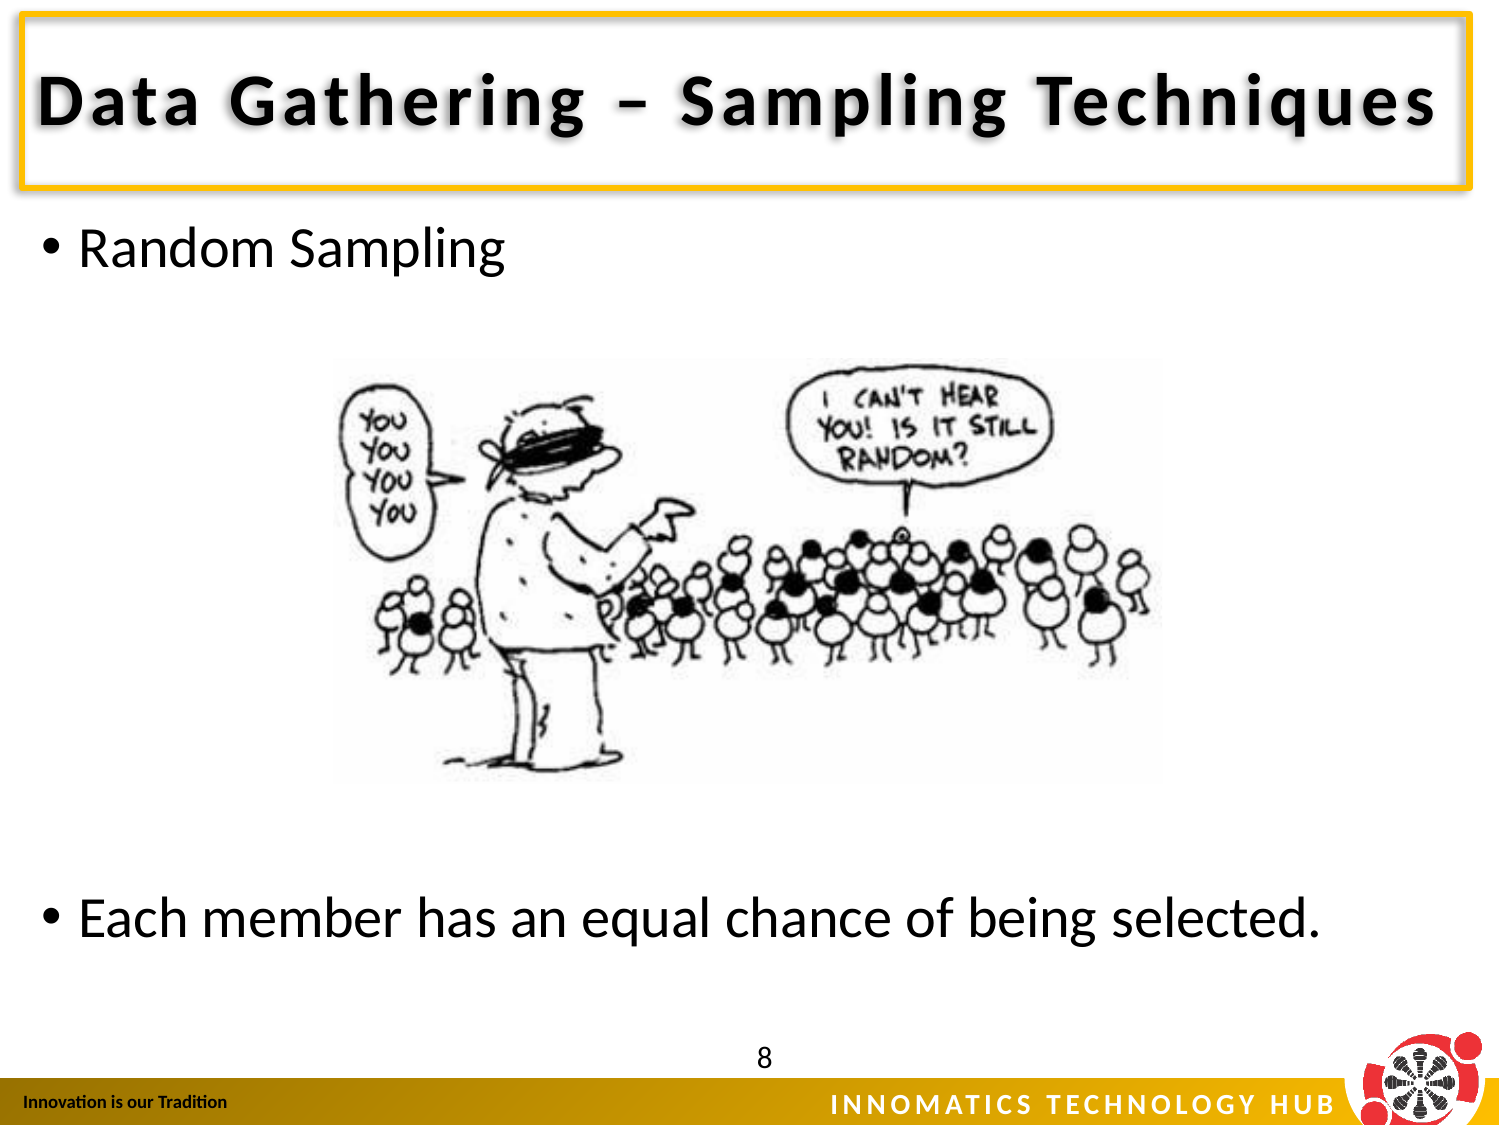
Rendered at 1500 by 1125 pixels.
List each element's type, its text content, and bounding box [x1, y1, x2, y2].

picture [1360, 1032, 1484, 1125]
text_box [333, 358, 1163, 784]
list Random Sampling Each member has an equal chance of being selected. [26, 210, 1470, 1021]
title Data Gathering – Sampling Techniques [19, 11, 1473, 191]
